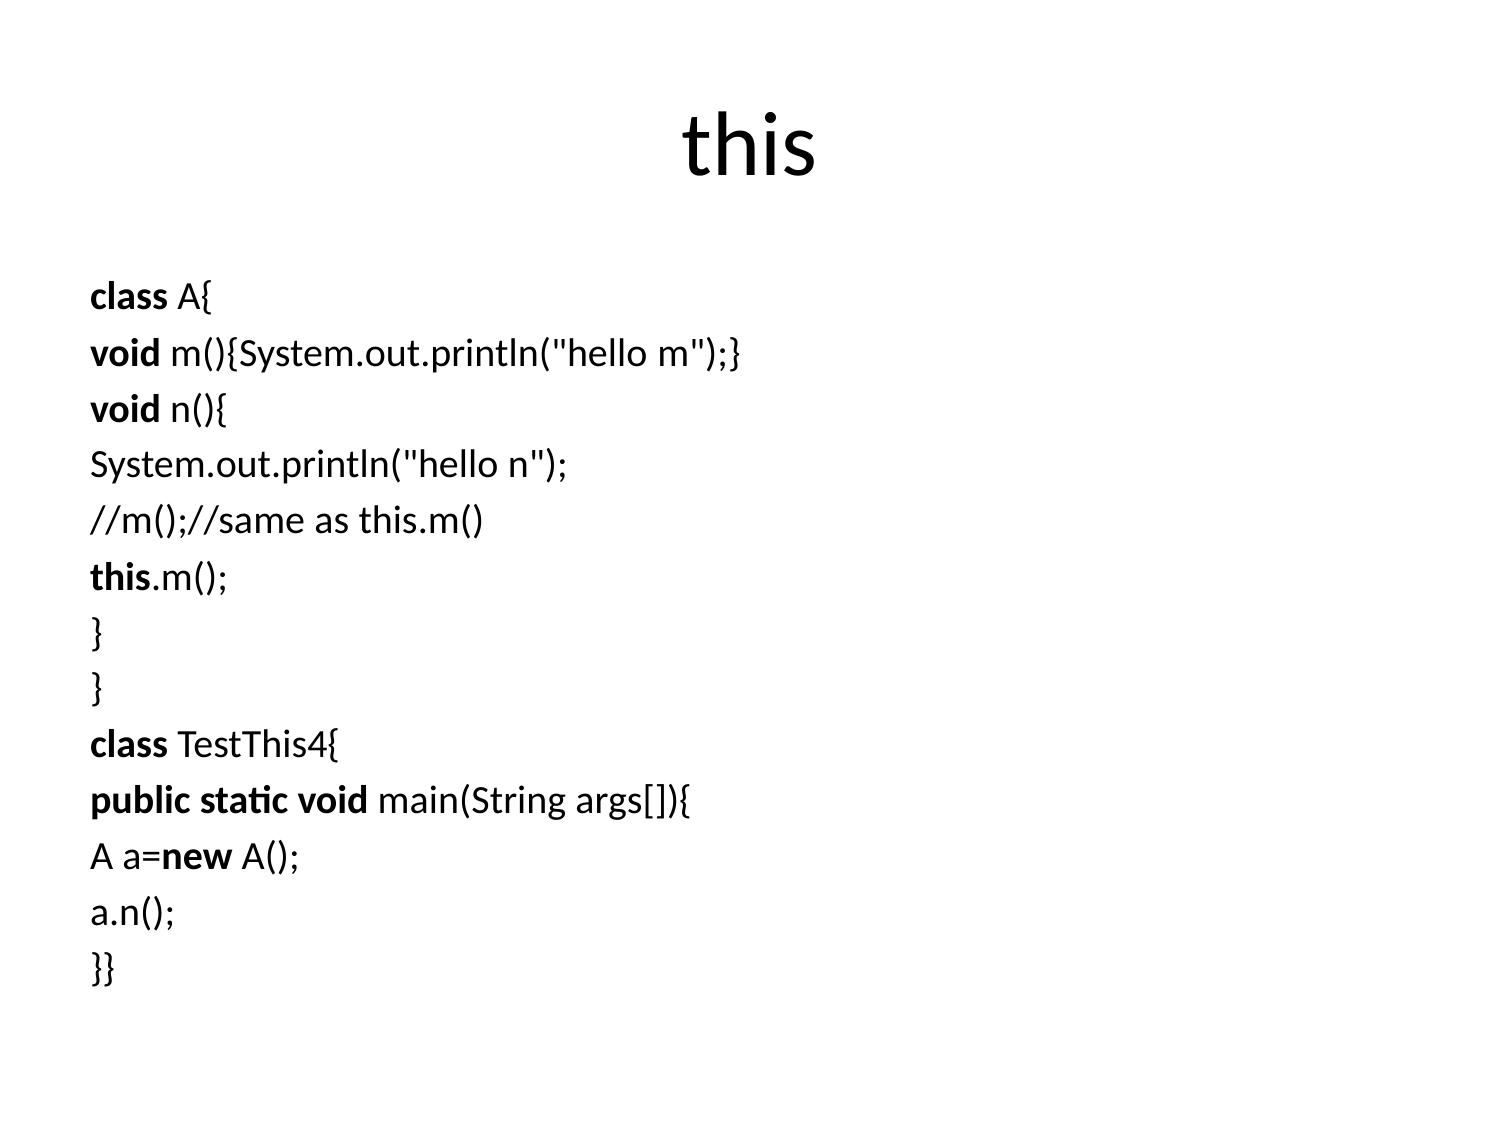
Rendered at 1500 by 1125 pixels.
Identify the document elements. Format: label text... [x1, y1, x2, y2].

title this [75, 45, 1425, 233]
list class A{ void m(){System.out.println("hello m");} void n(){ System.out.println("hello n"); //m();//same as this.m() this.m(); } } class TestThis4{ public static void main(String args[]){ A a=new A(); a.n(); }} [75, 262, 1425, 1005]
